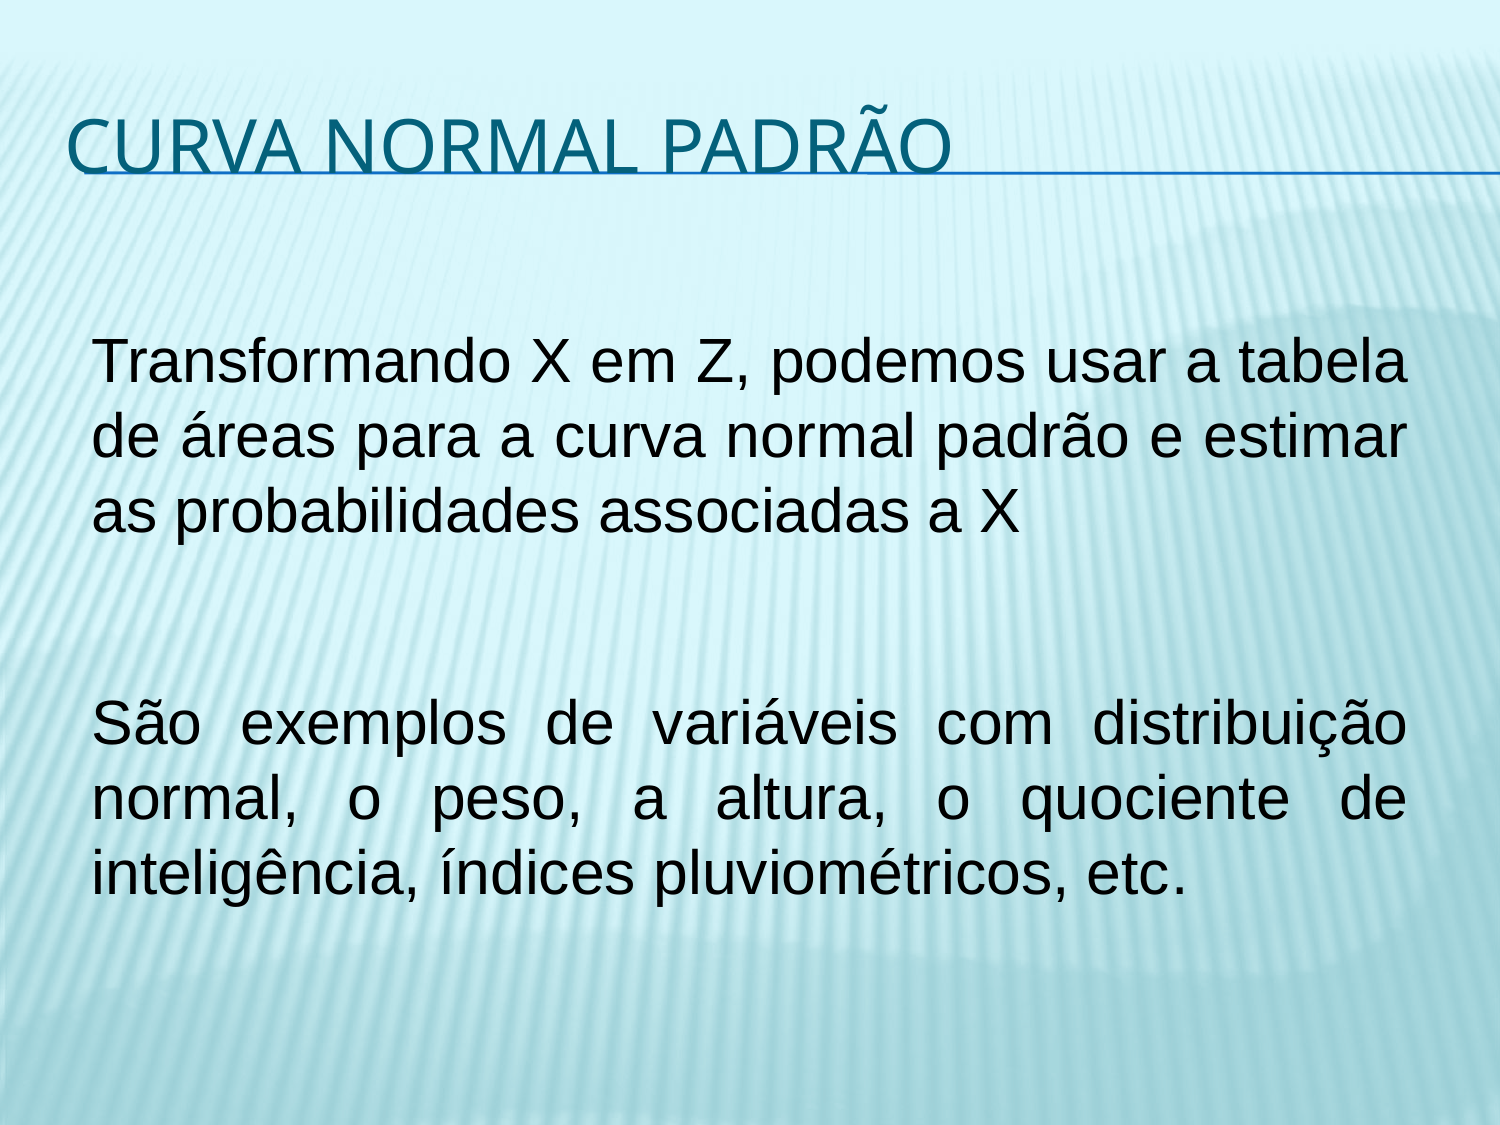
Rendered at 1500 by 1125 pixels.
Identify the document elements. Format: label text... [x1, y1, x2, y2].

title Curva Normal Padrão [49, 75, 1475, 213]
text_box Transformando X em Z, podemos usar a tabela de áreas para a curva normal padrão e estimar as probabilidades associadas a X São exemplos de variáveis com distribuição normal, o peso, a altura, o quociente de inteligência, índices pluviométricos, etc. [76, 312, 1425, 915]
